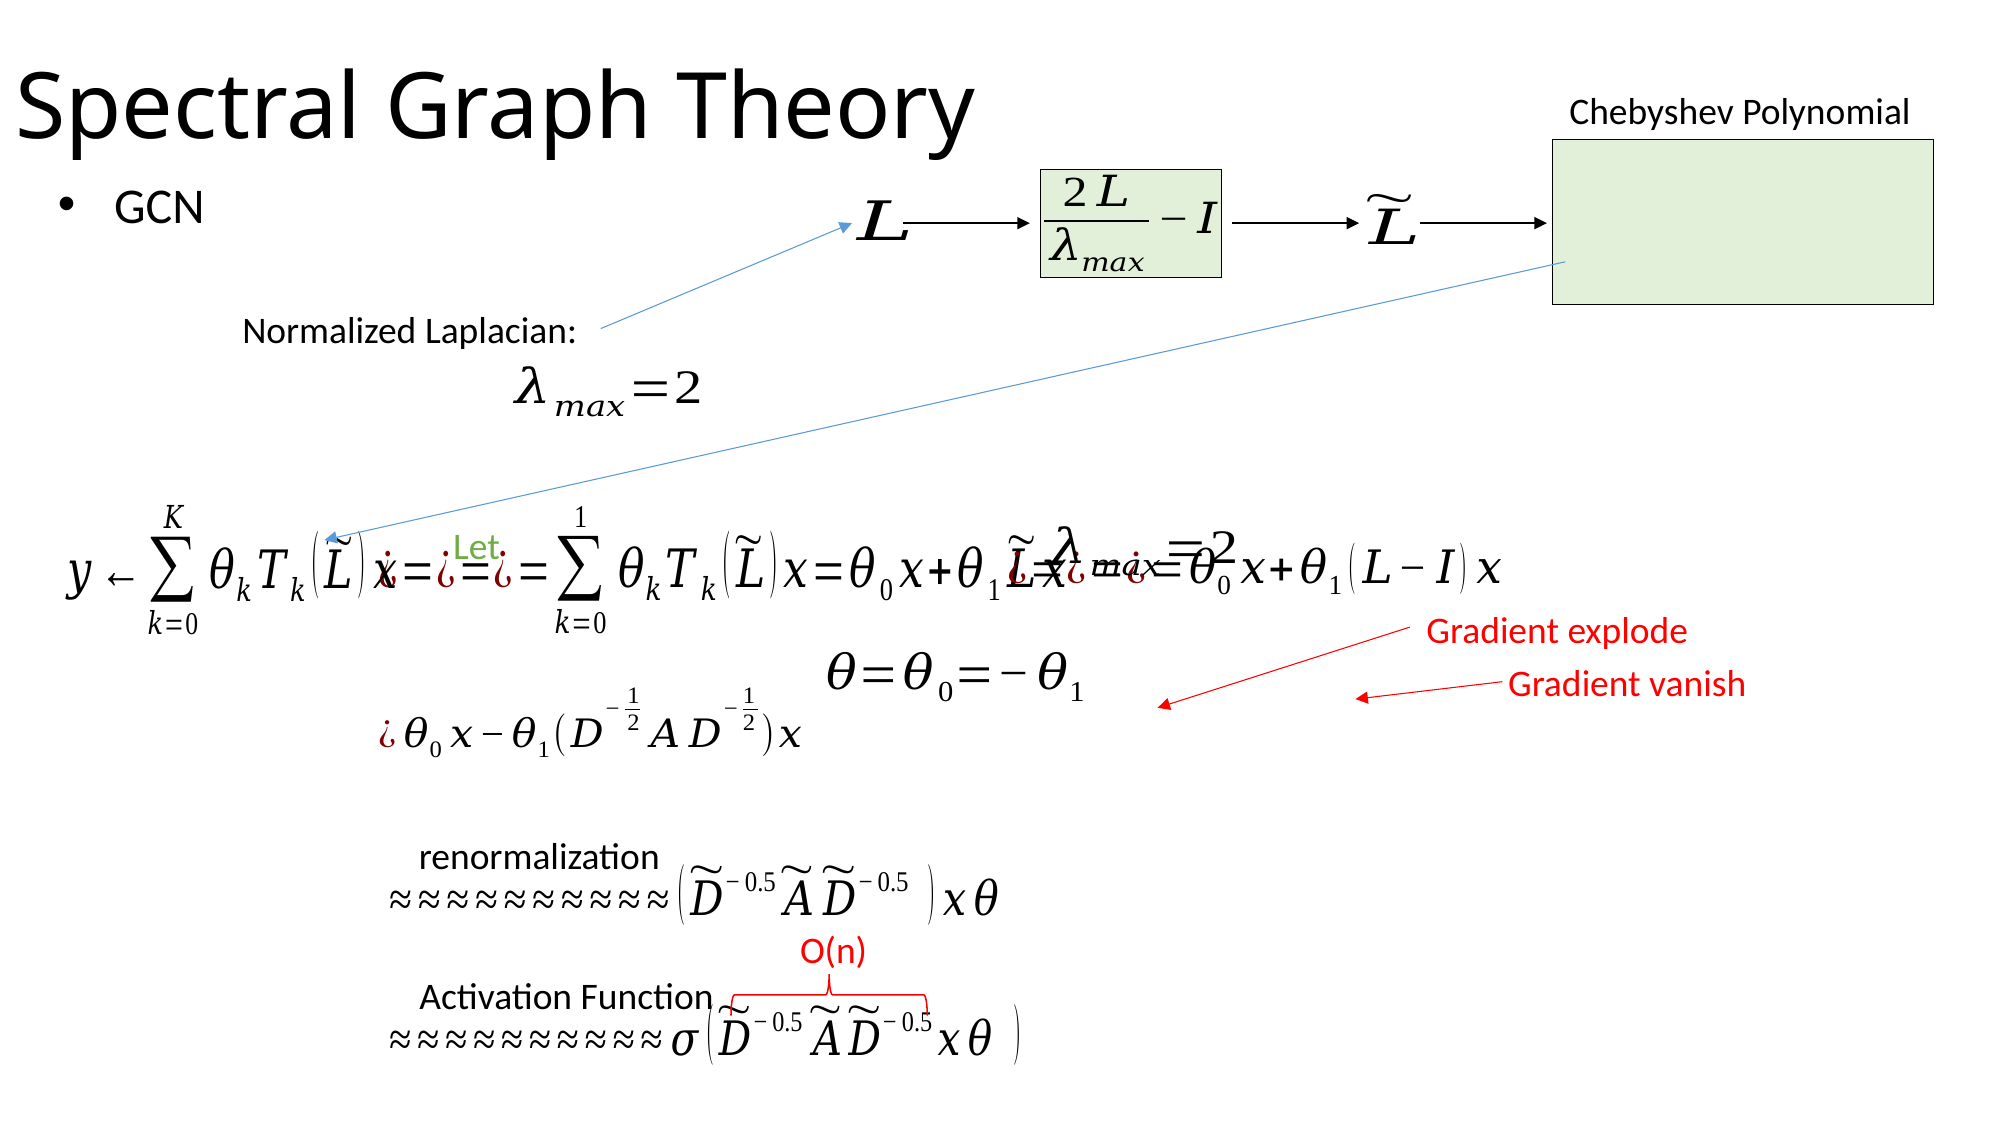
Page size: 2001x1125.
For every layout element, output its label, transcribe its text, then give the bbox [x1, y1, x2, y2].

text_box Chebyshev Polynomial [1554, 79, 1926, 139]
text_box Spectral Graph Theory [0, 0, 1164, 218]
text_box Gradient vanish [1493, 651, 1762, 711]
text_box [324, 261, 1566, 541]
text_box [1157, 627, 1410, 708]
text_box O(n) [785, 918, 883, 979]
text_box Gradient explode [1411, 598, 1704, 658]
text_box Activation Function [404, 964, 729, 1025]
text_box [743, 223, 853, 338]
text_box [1355, 681, 1503, 700]
text_box renormalization [404, 824, 676, 885]
text_box [730, 979, 928, 1016]
text_box GCN [43, 165, 220, 241]
